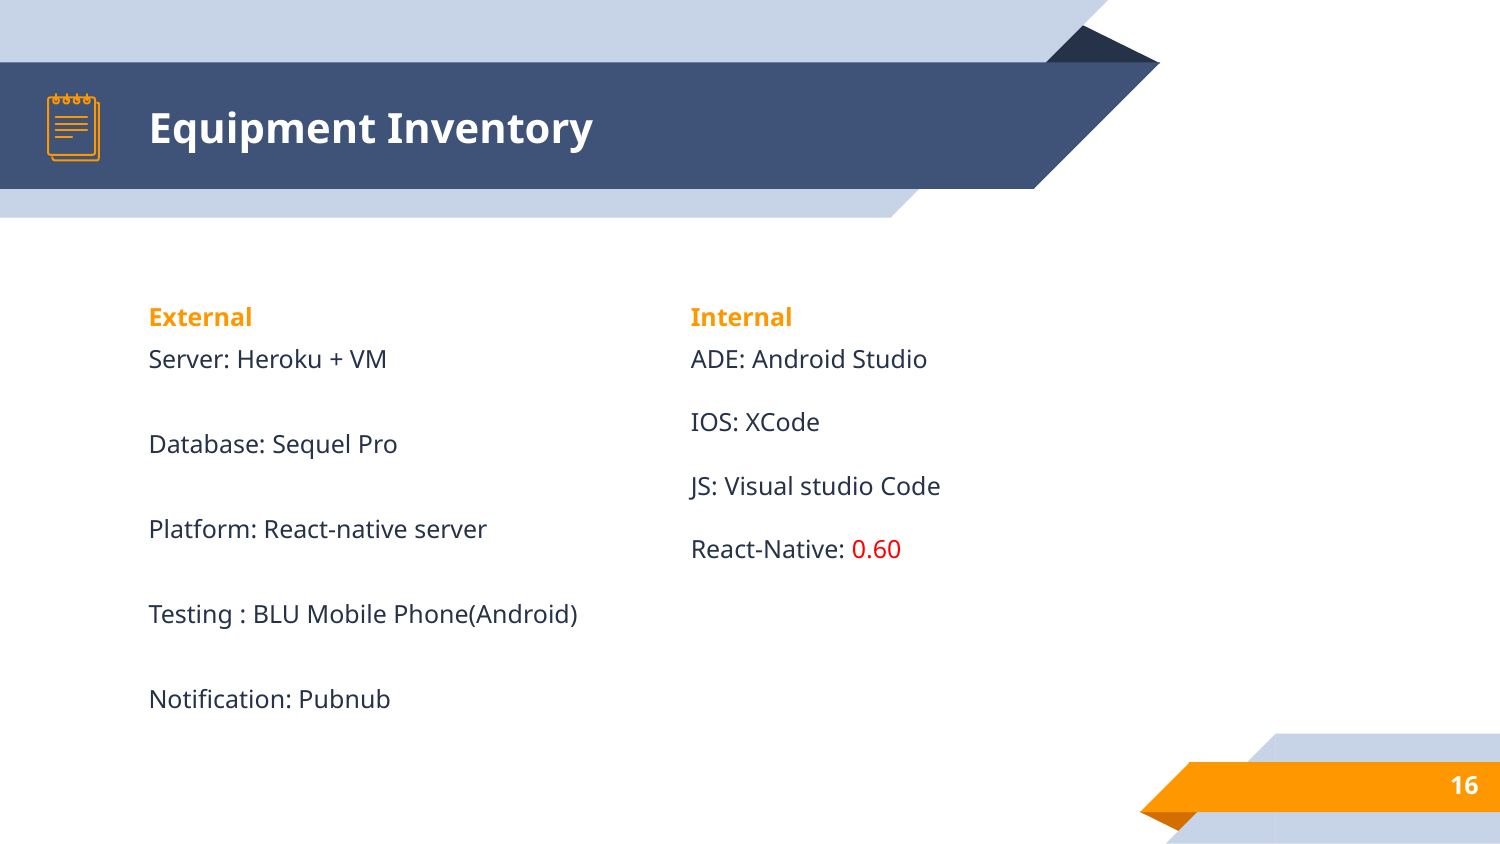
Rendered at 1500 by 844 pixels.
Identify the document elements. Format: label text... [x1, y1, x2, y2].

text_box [47, 93, 100, 161]
title Equipment Inventory [133, 64, 997, 190]
list Internal ADE: Android Studio IOS: XCode JS: Visual studio Code React-Native: 0.60 [675, 286, 1276, 575]
list External Server: Heroku + VM Database: Sequel Pro Platform: React-native server Testing : BLU Mobile Phone(Android) Notification: Pubnub [133, 286, 640, 575]
slide_number 16 [1249, 760, 1494, 813]
